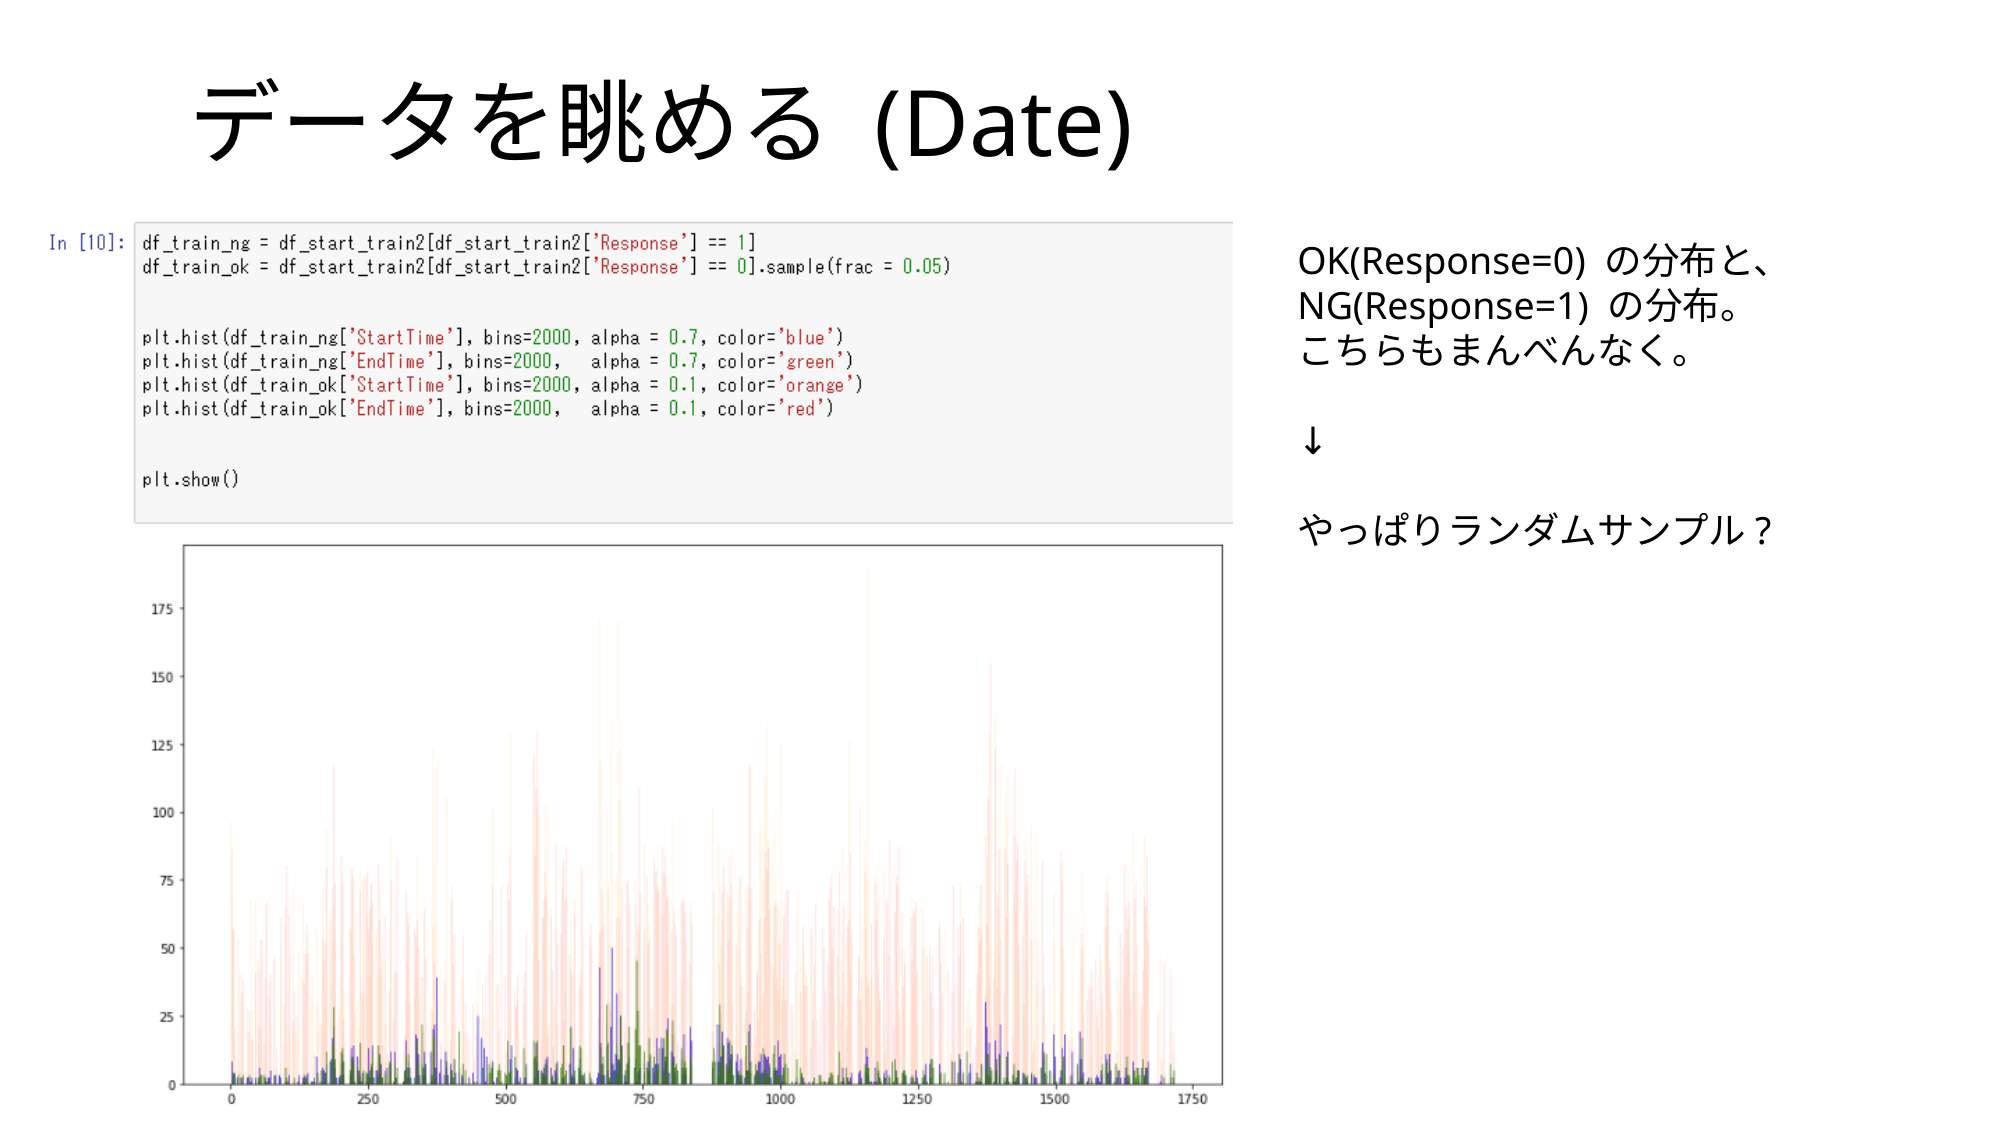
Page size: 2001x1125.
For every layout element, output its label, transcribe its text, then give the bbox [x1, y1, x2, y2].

title データを眺める (Date) [174, 50, 1825, 205]
picture [38, 204, 1233, 1125]
text_box OK(Response=0) の分布と、 NG(Response=1) の分布。 こちらもまんべんなく。 ↓ やっぱりランダムサンプル? [1282, 229, 1888, 559]
